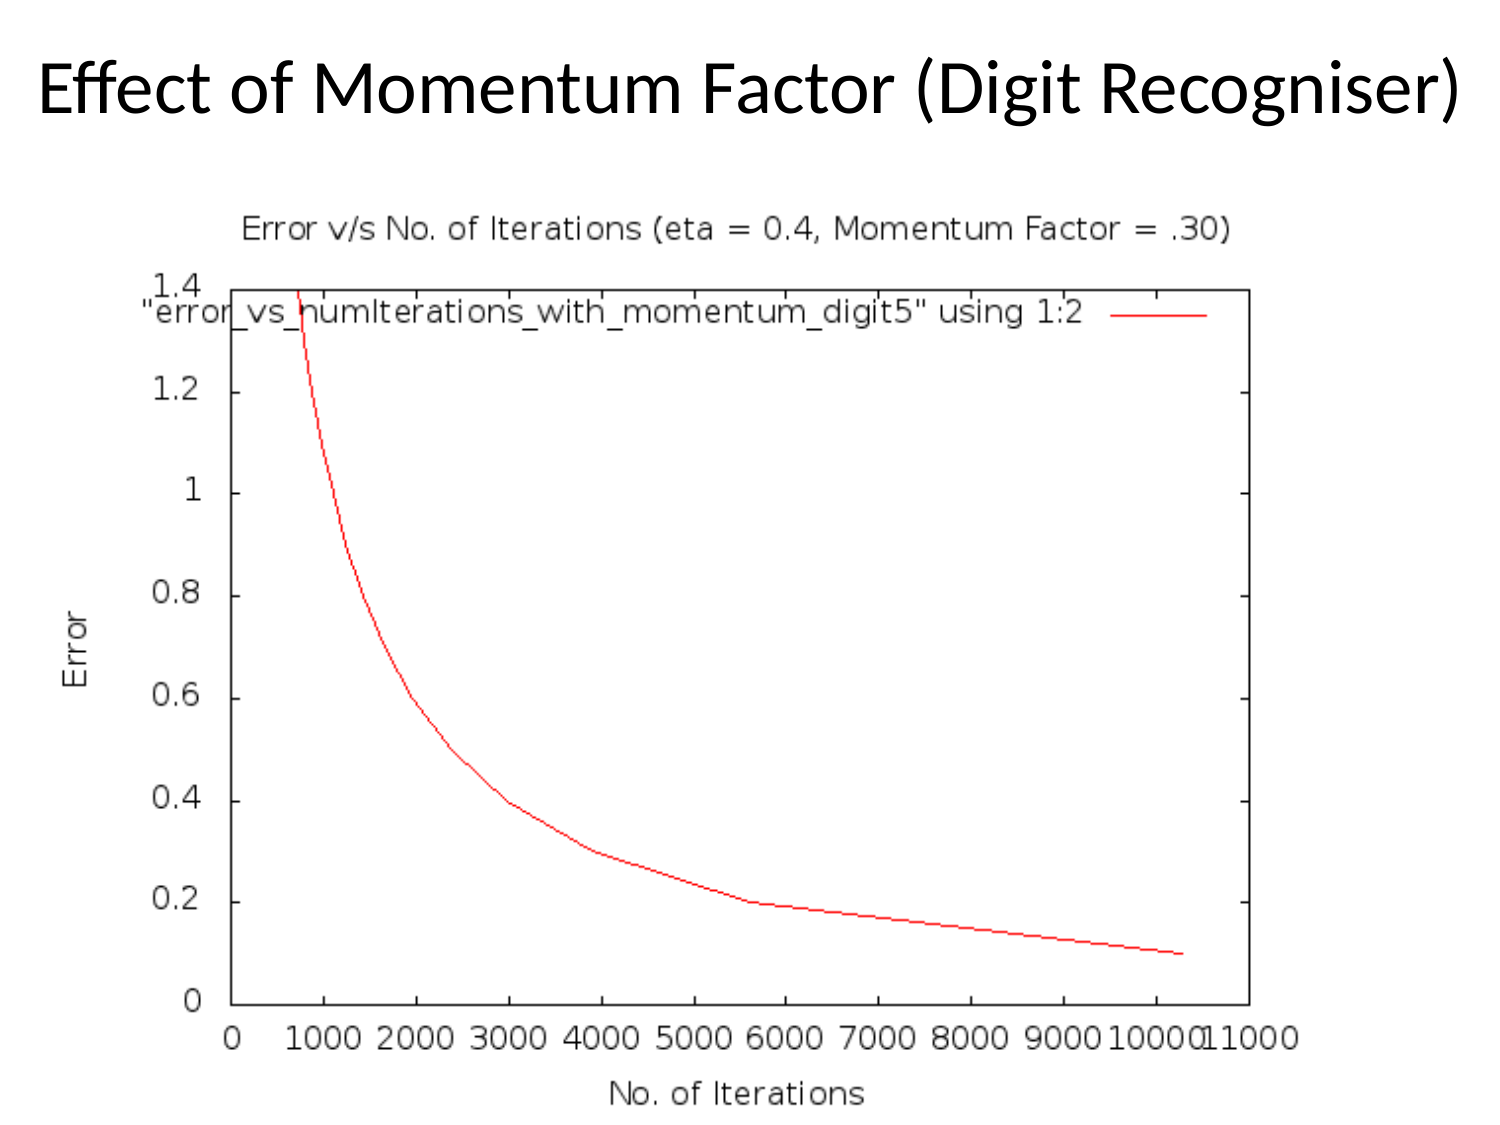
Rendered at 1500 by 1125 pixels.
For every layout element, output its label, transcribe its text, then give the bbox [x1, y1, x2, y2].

title Effect of Momentum Factor (Digit Recogniser) [2, 4, 1500, 161]
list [52, 177, 1317, 1125]
